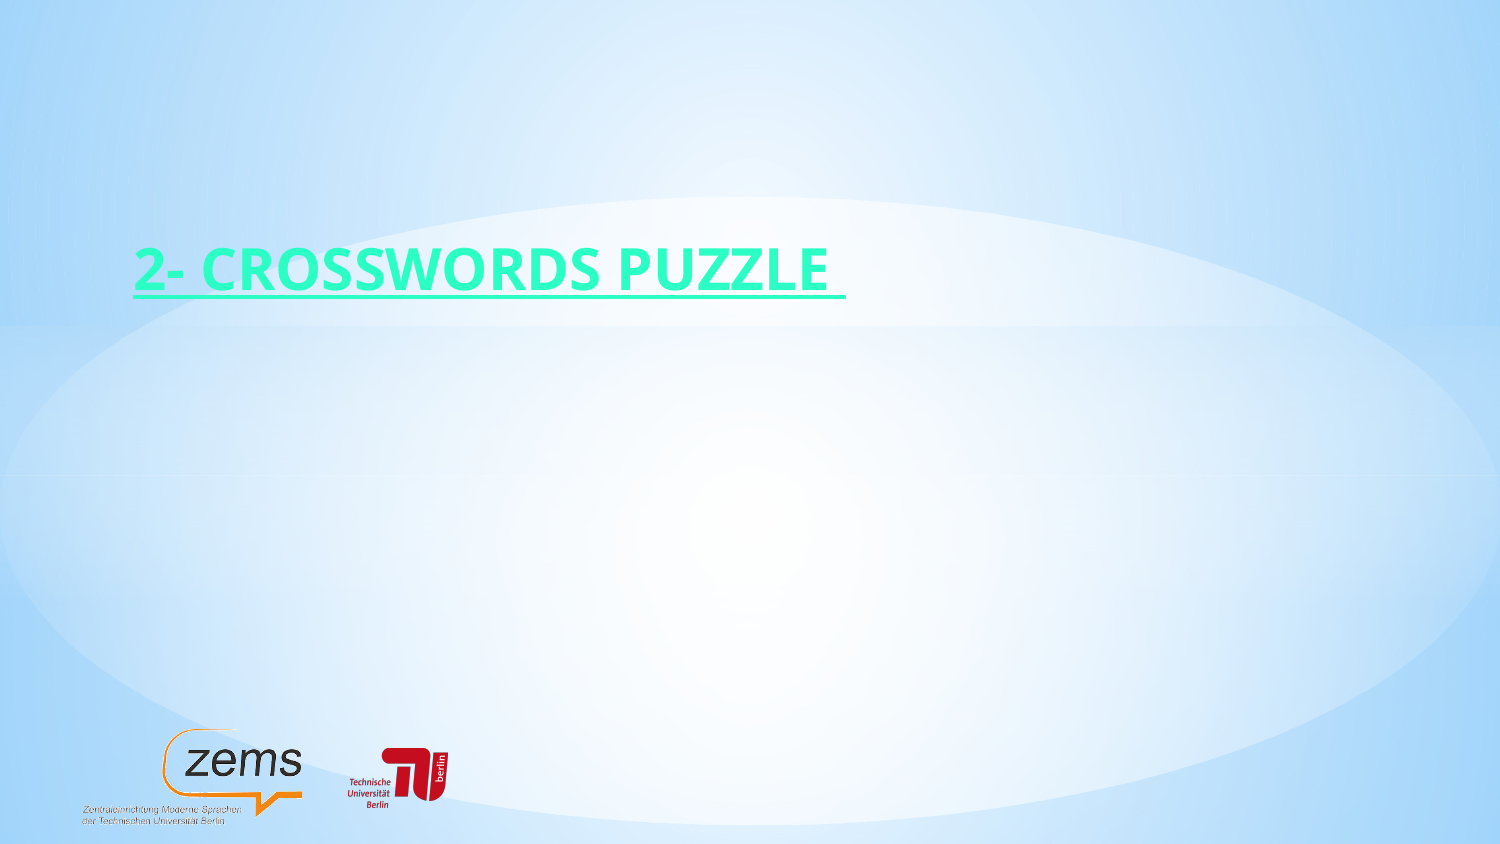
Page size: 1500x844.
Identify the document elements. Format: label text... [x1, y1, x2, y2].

picture [348, 747, 449, 808]
title 2- Crosswords Puzzle [118, 224, 1296, 407]
picture [81, 728, 306, 827]
